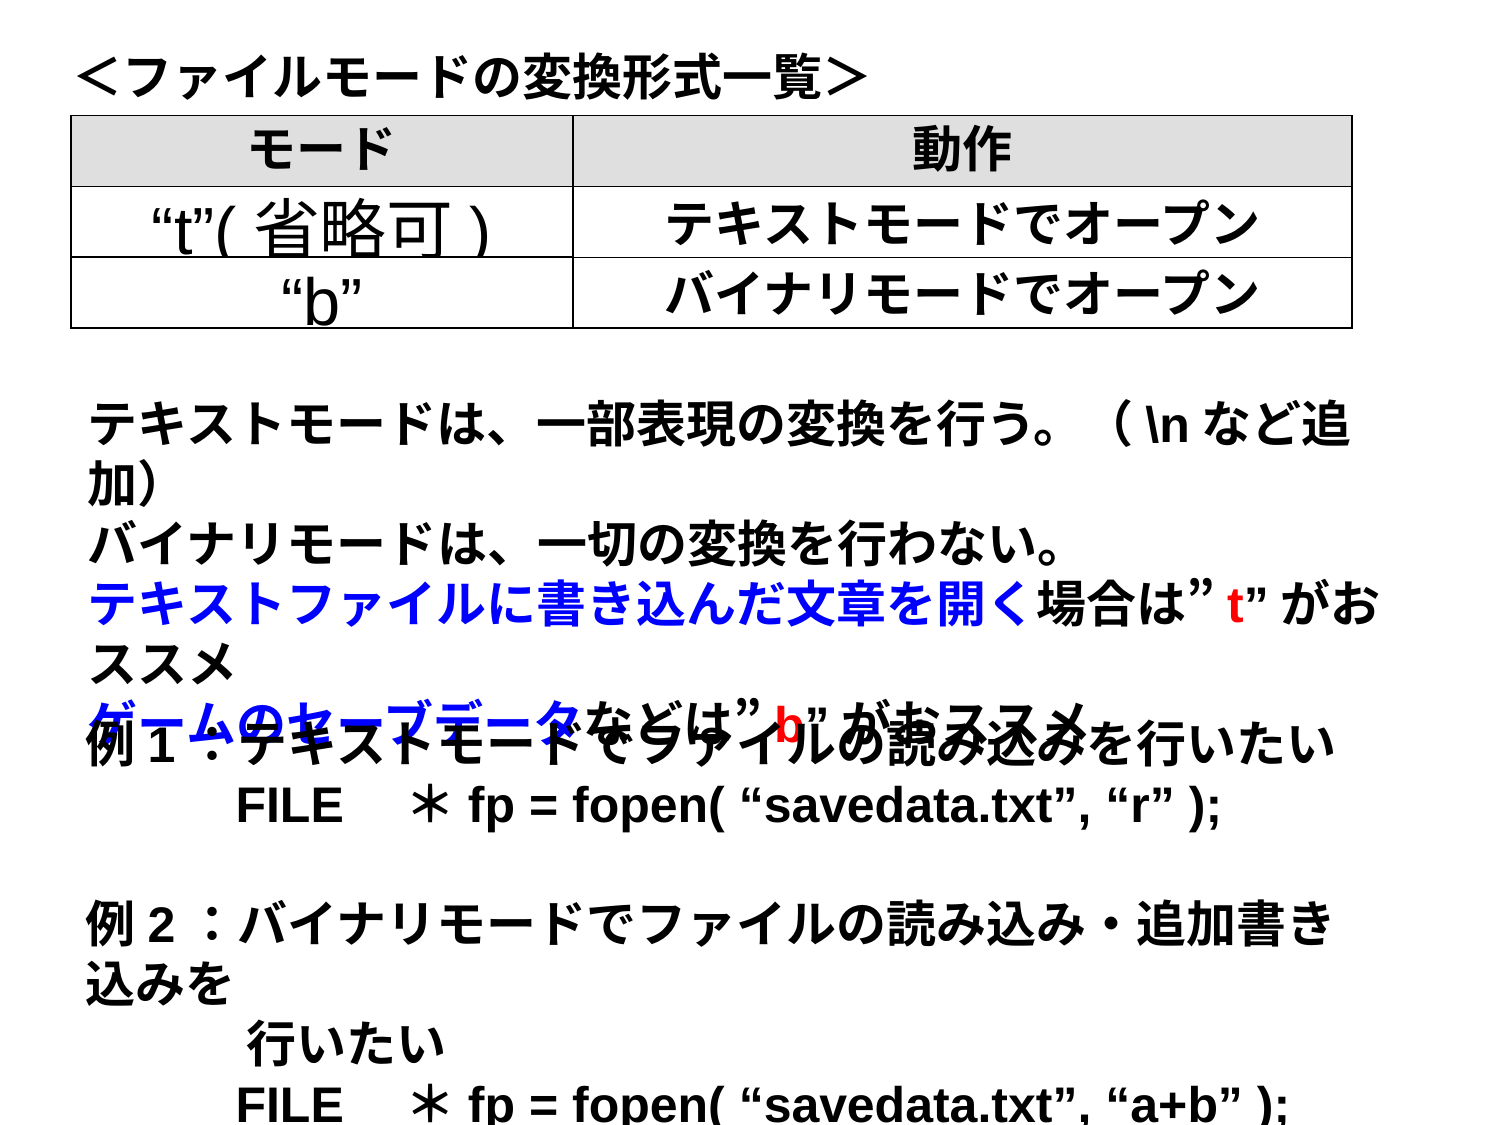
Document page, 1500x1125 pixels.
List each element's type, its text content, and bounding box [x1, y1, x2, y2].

text_box 動作 [573, 115, 1353, 186]
text_box “b” [70, 257, 572, 329]
text_box バイナリモードでオープン [572, 257, 1353, 329]
text_box 例1：テキストモードでファイルの読み込みを行いたい FILE ＊fp = fopen( “savedata.txt”, “r” ); 例2：バイナリモードでファイルの読み込み・追加書き込みを 行いたい FILE ＊fp = fopen( “savedata.txt”, “a+b” ); [70, 704, 1398, 1125]
text_box “t”(省略可) [70, 187, 572, 257]
text_box モード [70, 115, 573, 187]
text_box テキストモードは、一部表現の変換を行う。（\nなど追加） バイナリモードは、一切の変換を行わない。 テキストファイルに書き込んだ文章を開く場合は”t”がおススメ ゲームのセーブデータなどは”b”がおススメ [73, 385, 1400, 761]
text_box ＜ファイルモードの変換形式一覧＞ [57, 37, 1208, 113]
text_box テキストモードでオープン [572, 186, 1353, 257]
